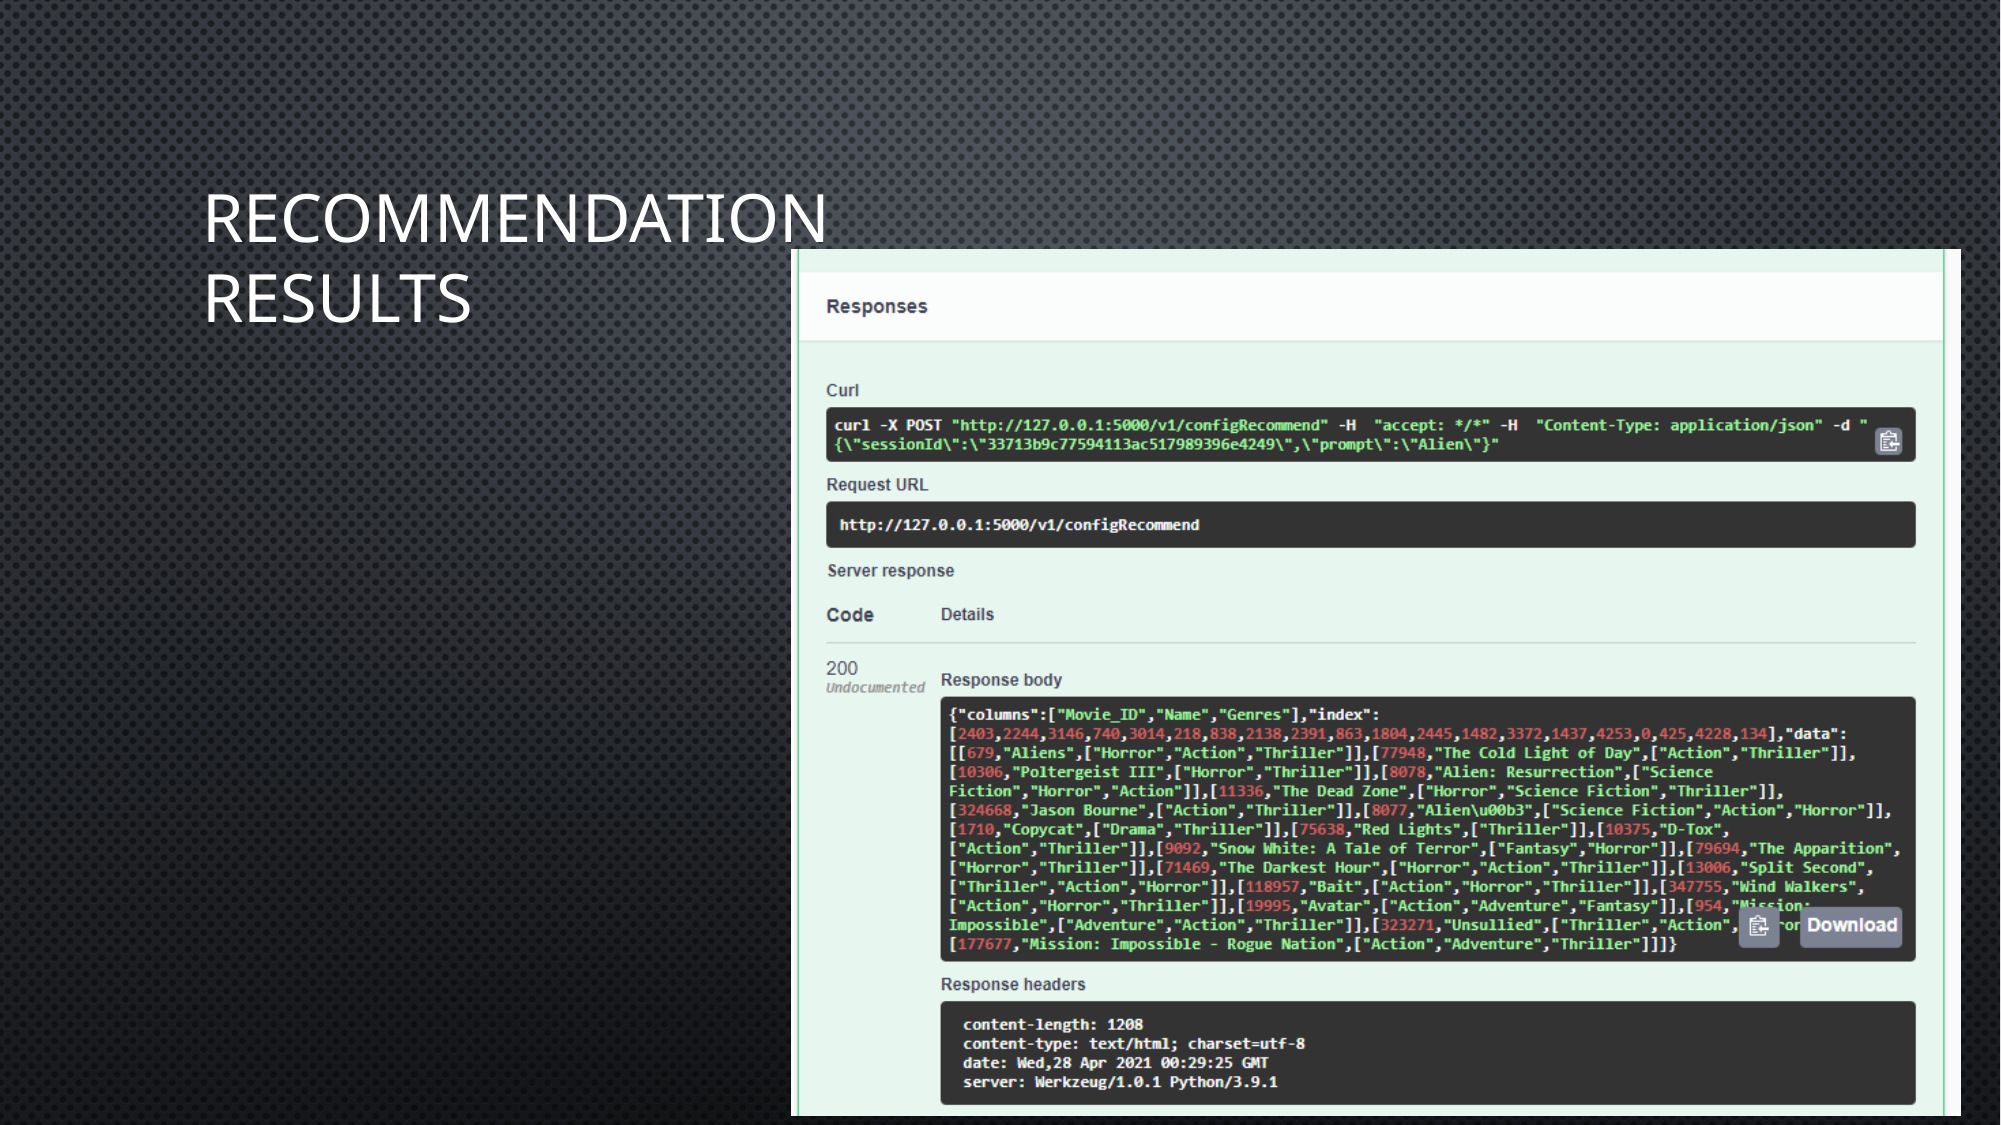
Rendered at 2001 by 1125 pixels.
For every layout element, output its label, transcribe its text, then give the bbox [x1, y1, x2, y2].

picture [790, 248, 1961, 1116]
title Recommendation Results [187, 99, 1813, 413]
